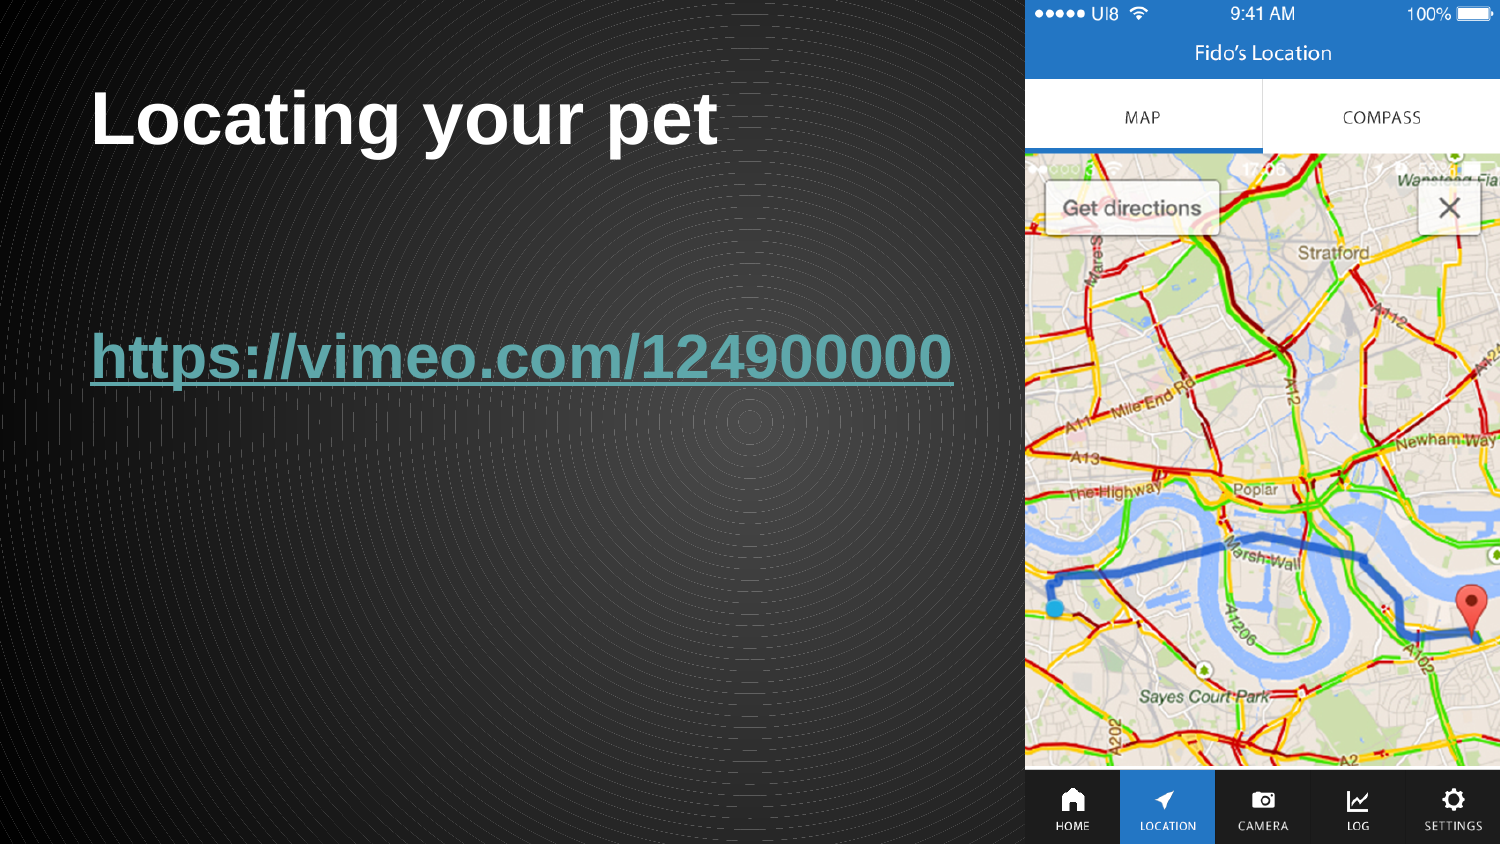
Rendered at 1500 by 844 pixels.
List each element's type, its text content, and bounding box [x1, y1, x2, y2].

title Locating your pet [75, 33, 1020, 175]
list https://vimeo.com/124900000 [75, 204, 985, 800]
picture [1025, 0, 1500, 844]
